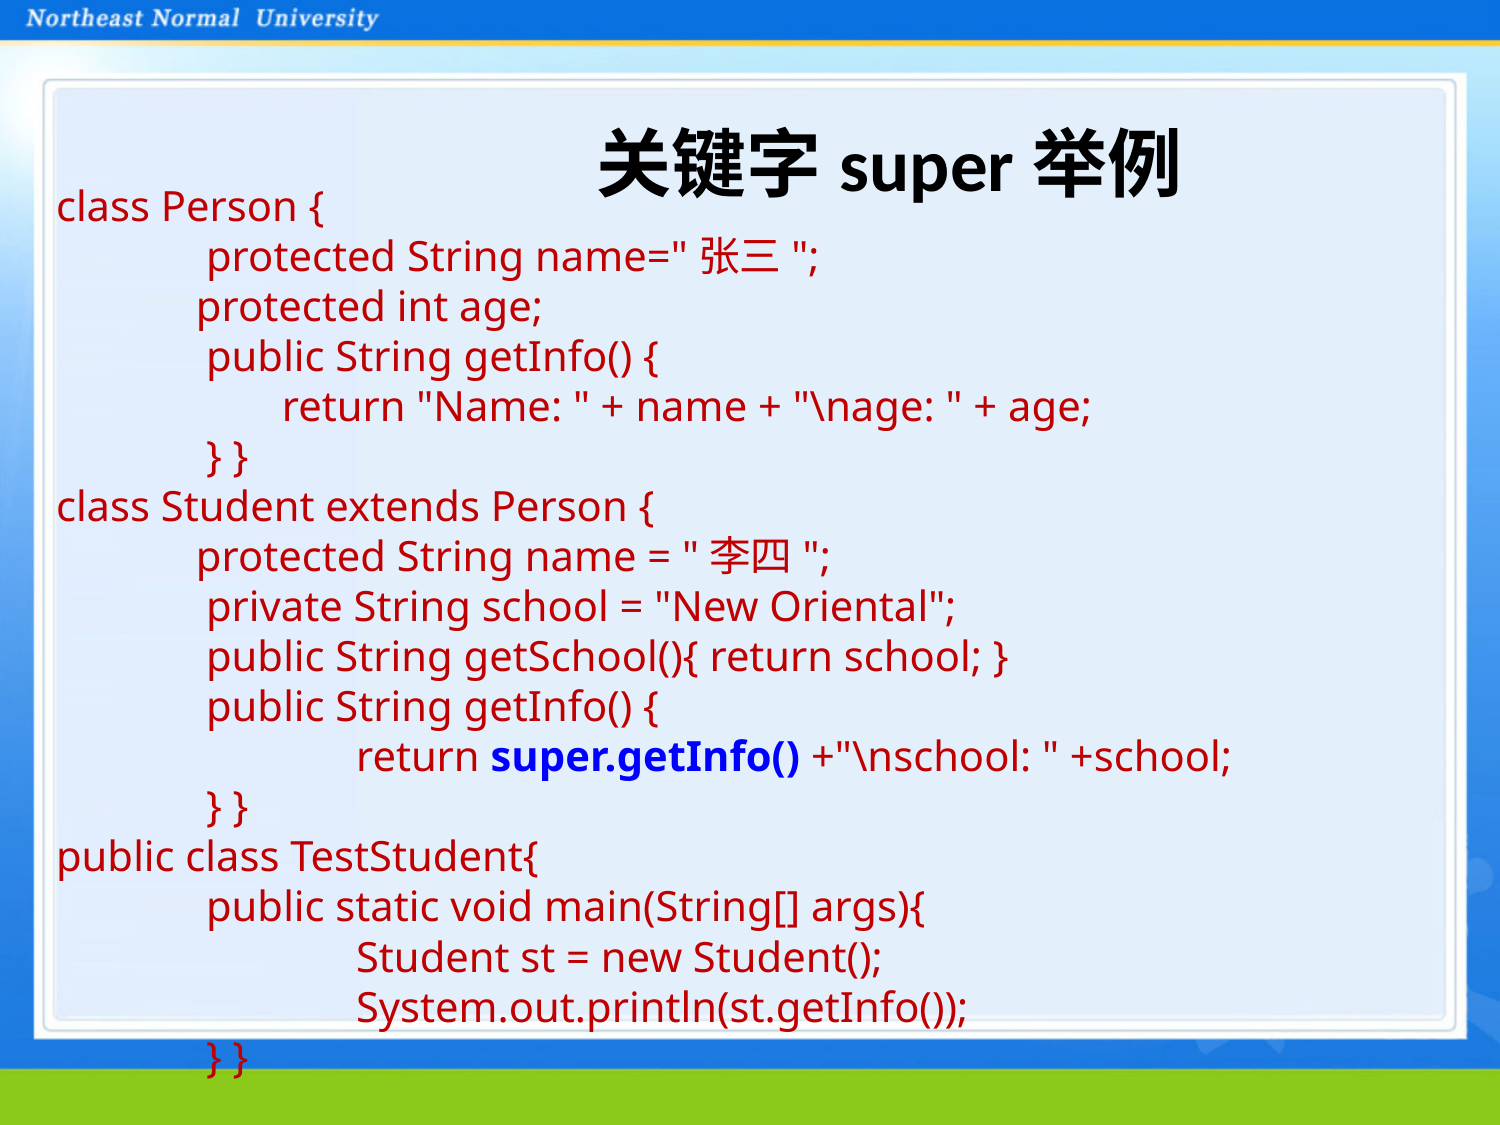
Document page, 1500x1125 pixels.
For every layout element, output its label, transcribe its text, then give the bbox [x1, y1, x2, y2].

title 关键字super举例 [581, 103, 1289, 172]
picture [0, 0, 1500, 1125]
text_box class Person { protected String name="张三"; protected int age; public String getInfo() { return "Name: " + name + "\nage: " + age; } } class Student extends Person { protected String name = "李四"; private String school = "New Oriental"; public String getSchool(){ return school; } public String getInfo() { return super.getInfo() +"\nschool: " +school; } } public class TestStudent{ public static void main(String[] args){ Student st = new Student(); System.out.println(st.getInfo()); } } [41, 172, 1471, 1088]
